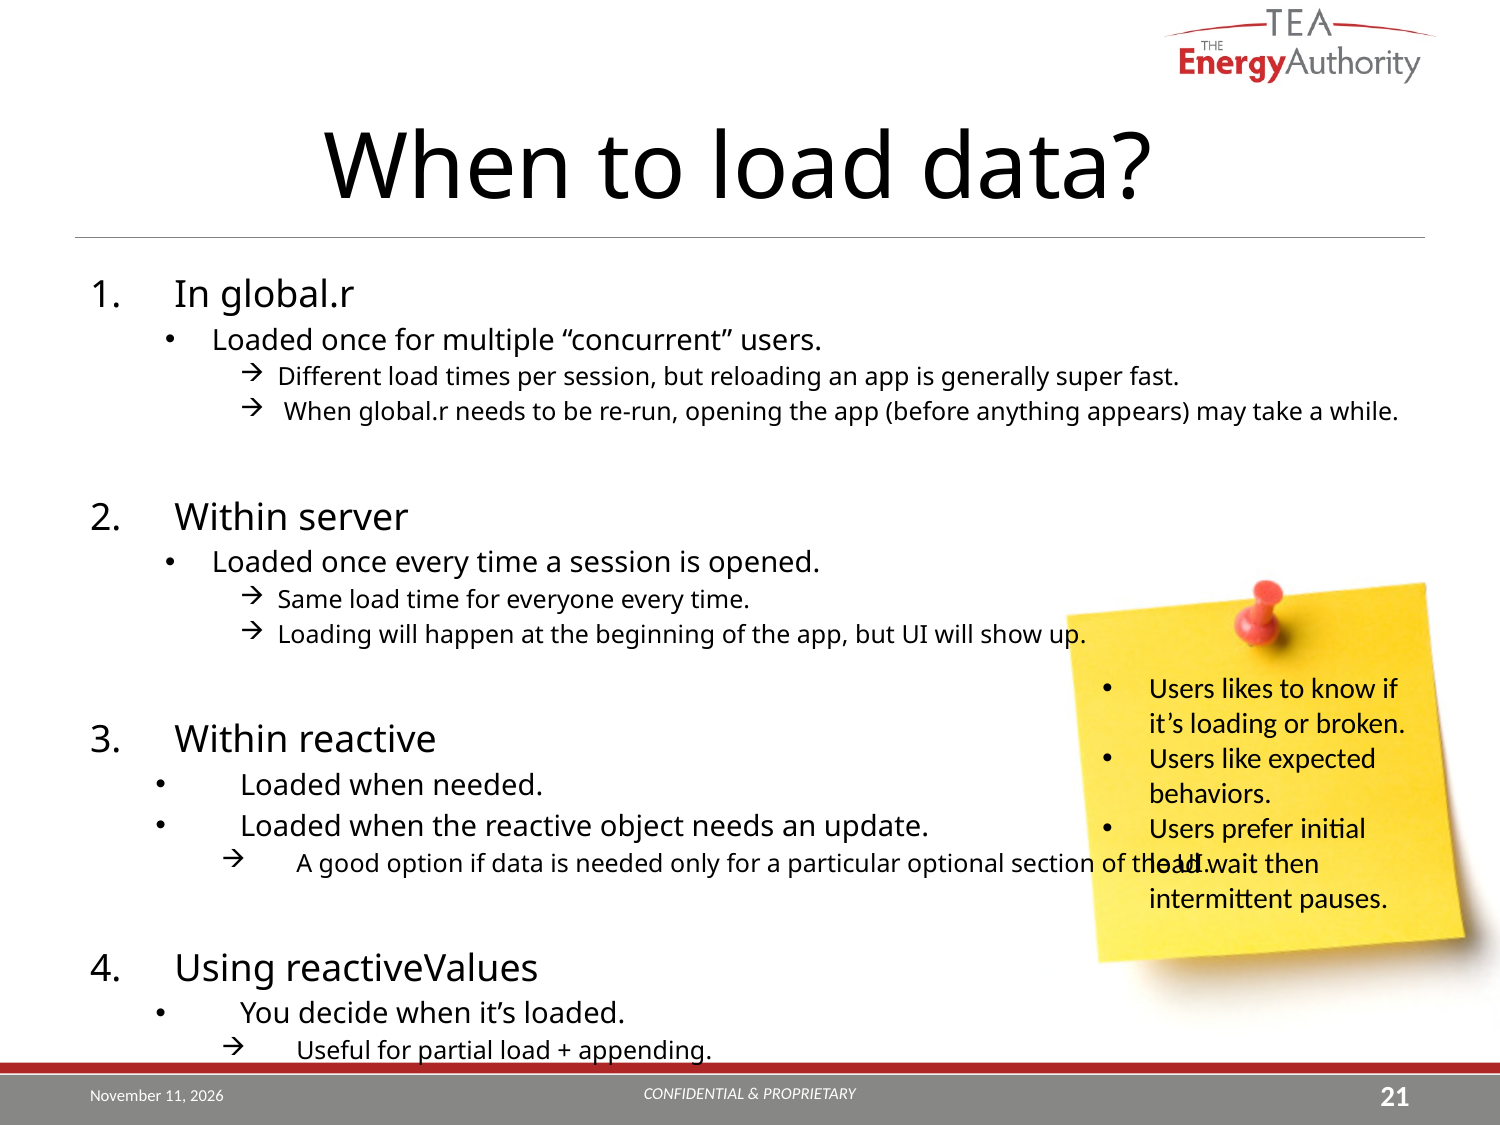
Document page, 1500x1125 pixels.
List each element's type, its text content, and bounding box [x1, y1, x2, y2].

picture [906, 539, 1500, 1059]
picture [1162, 0, 1438, 92]
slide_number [75, 1065, 425, 1125]
title When to load data? [75, 90, 1425, 233]
list In global.r Loaded once for multiple “concurrent” users. Different load times per session, but reloading an app is generally super fast. When global.r needs to be re-run, opening the app (before anything appears) may take a while. Within server Loaded once every time a session is opened. Same load time for everyone every time. Loading will happen at the beginning of the app, but UI will show up. Within reactive Loaded when needed. Loaded when the reactive object needs an update. A good option if data is needed only for a particular optional section of the UI. Using reactiveValues You decide when it’s loaded. Useful for partial load + appending. [75, 262, 1425, 1050]
slide_number 21 [1074, 1065, 1425, 1125]
footer CONFIDENTIAL & PROPRIETARY [512, 1062, 988, 1123]
